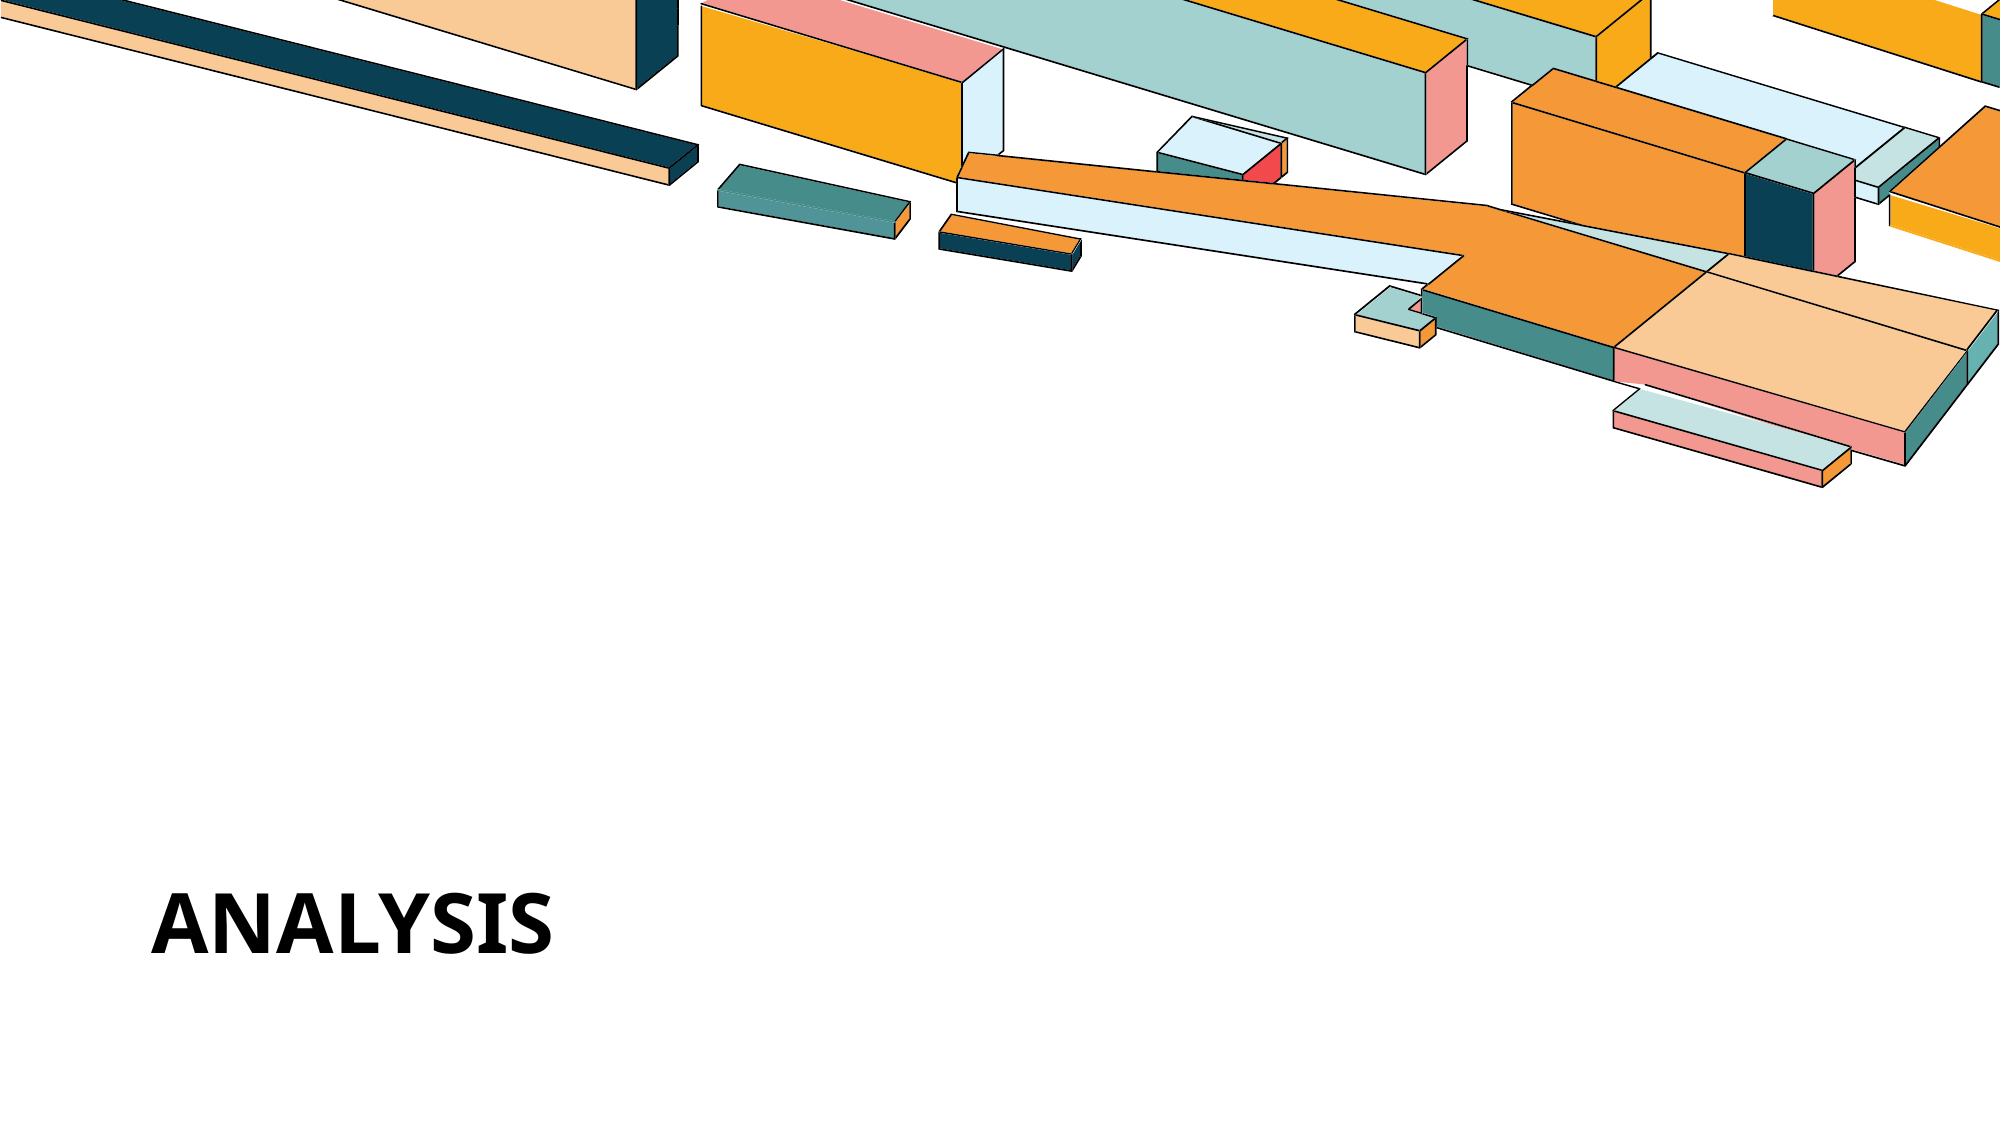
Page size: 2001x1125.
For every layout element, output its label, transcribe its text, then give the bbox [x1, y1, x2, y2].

title Analysis [136, 766, 1862, 980]
